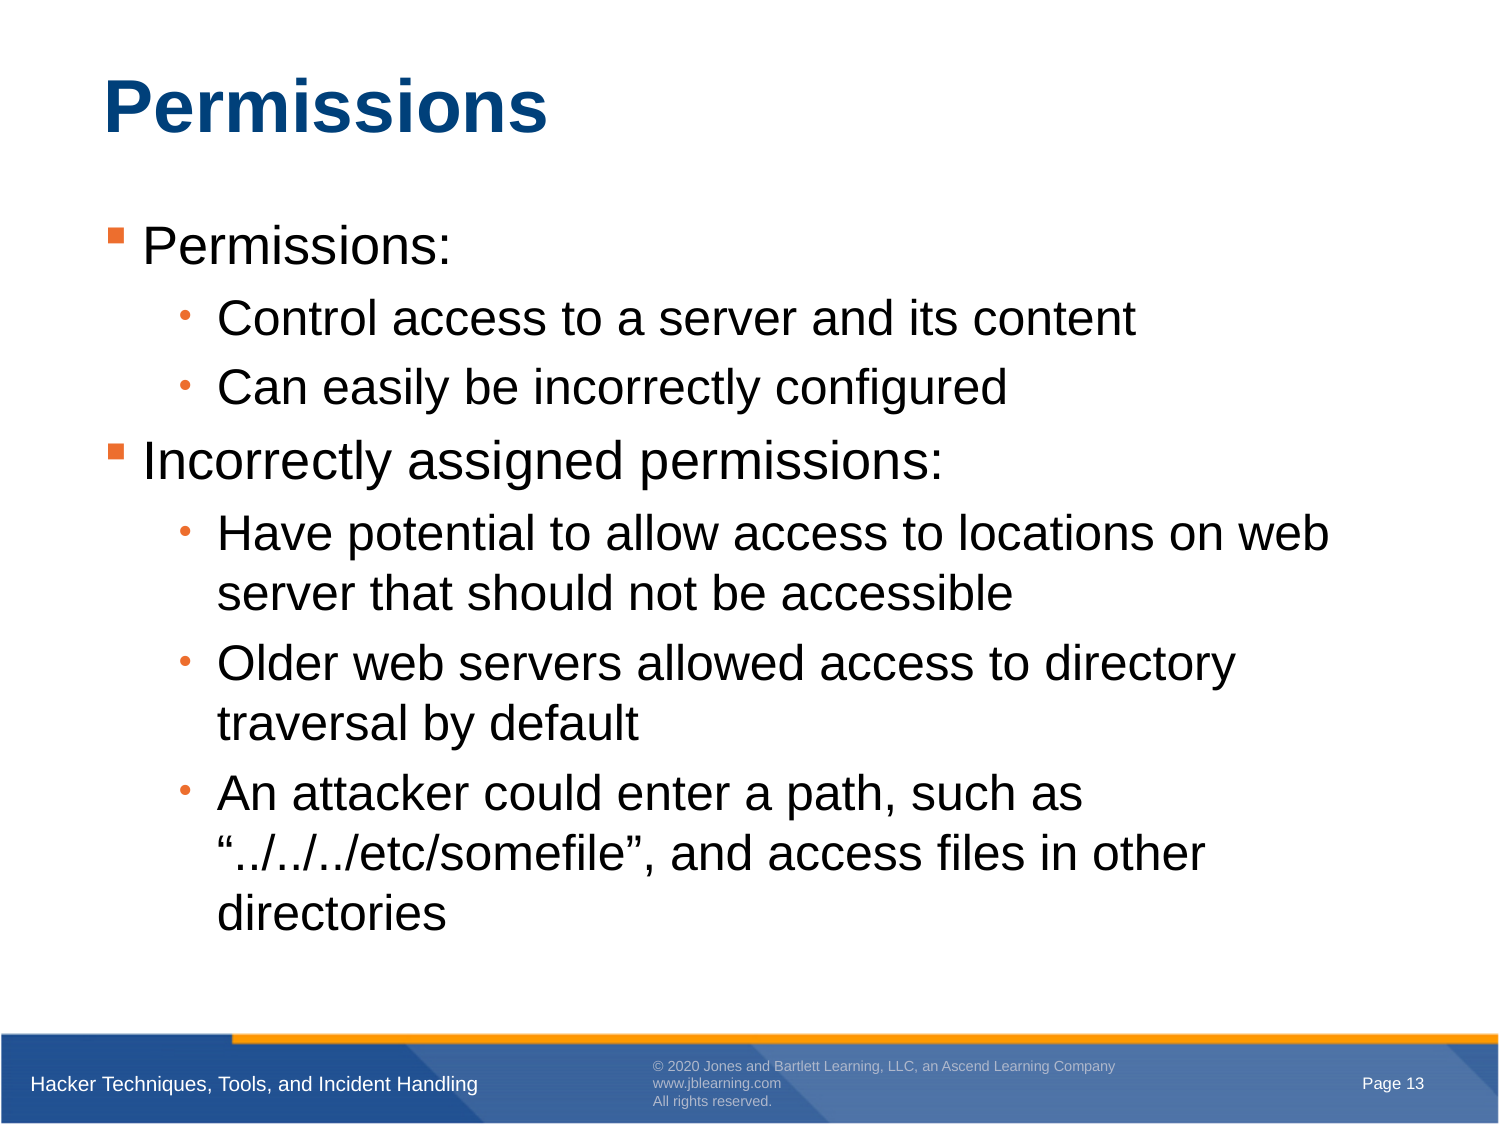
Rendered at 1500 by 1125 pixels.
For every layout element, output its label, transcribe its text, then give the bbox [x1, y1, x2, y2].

picture [0, 1032, 1500, 1125]
title Permissions [88, 49, 1451, 129]
list Permissions: Control access to a server and its content Can easily be incorrectly configured Incorrectly assigned permissions: Have potential to allow access to locations on web server that should not be accessible Older web servers allowed access to directory traversal by default An attacker could enter a path, such as “../../../etc/somefile”, and access files in other directories [88, 202, 1451, 923]
